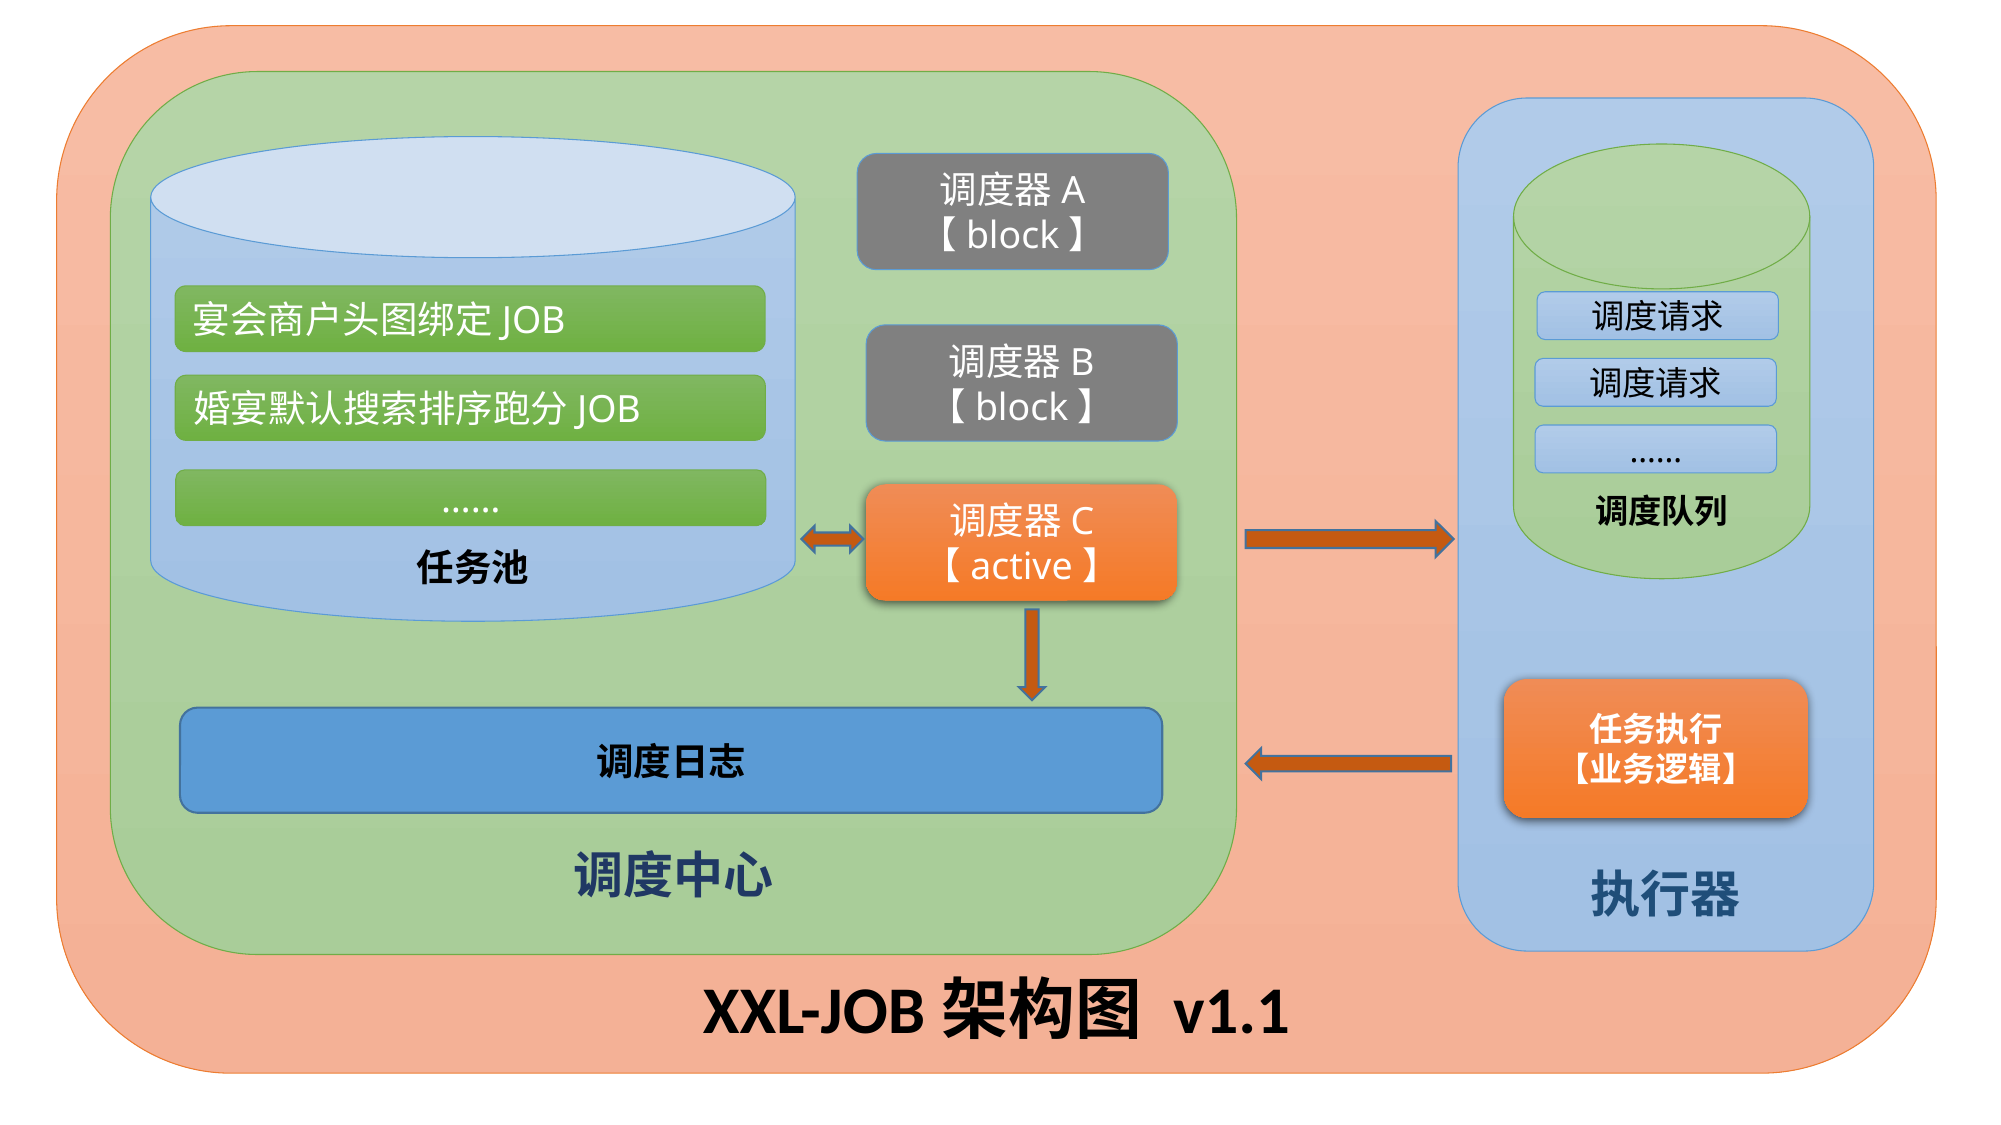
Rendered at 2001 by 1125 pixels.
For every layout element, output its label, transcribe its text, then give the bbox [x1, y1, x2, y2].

text_box …… [1534, 424, 1778, 474]
text_box …… [175, 469, 767, 527]
text_box [1016, 608, 1048, 702]
text_box 调度队列 [1512, 143, 1811, 580]
text_box 任务执行 【业务逻辑】 [1504, 679, 1808, 818]
text_box 宴会商户头图绑定JOB [174, 285, 766, 353]
text_box 调度请求 [1536, 291, 1779, 341]
text_box [1244, 518, 1456, 560]
text_box [799, 523, 865, 555]
text_box 婚宴默认搜索排序跑分JOB [174, 374, 766, 441]
text_box XXL-JOB架构图 v1.1 [56, 25, 1937, 1074]
text_box 调度请求 [1534, 357, 1777, 407]
text_box 调度日志 [178, 706, 1164, 814]
text_box [1244, 745, 1453, 782]
text_box 调度器C 【active】 [866, 484, 1178, 601]
text_box 调度器A 【block】 [856, 152, 1169, 271]
text_box 调度器B 【block】 [865, 324, 1178, 442]
text_box 执行器 [1457, 97, 1875, 952]
text_box 调度中心 [109, 70, 1238, 956]
text_box 任务池 [150, 136, 796, 622]
